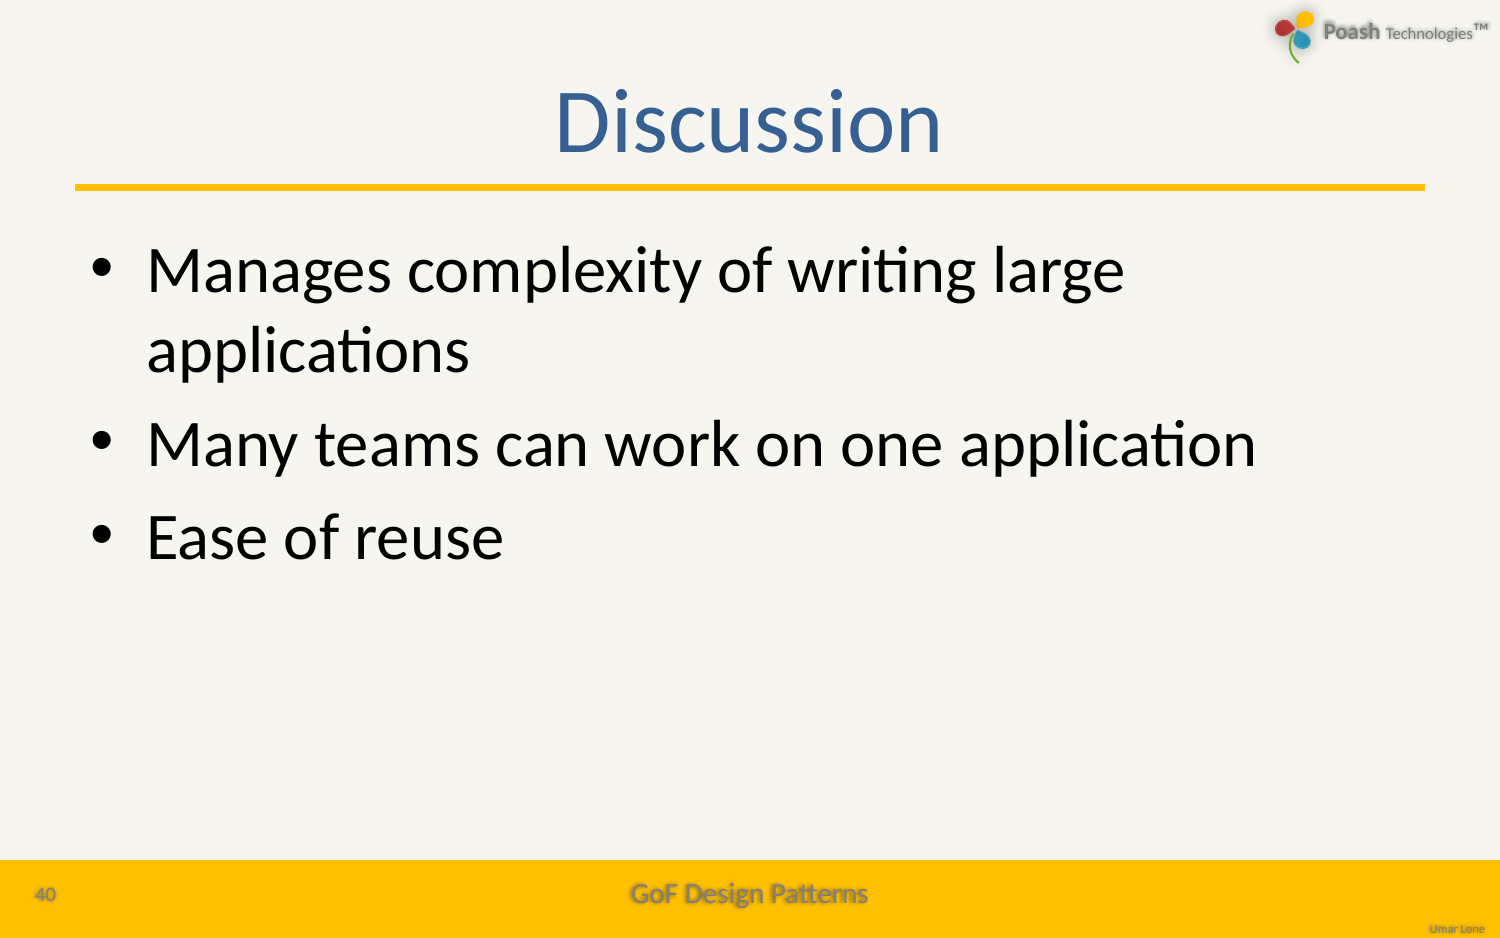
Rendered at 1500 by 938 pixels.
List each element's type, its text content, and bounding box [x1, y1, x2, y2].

title Discussion [75, 37, 1425, 194]
slide_number 40 [4, 868, 88, 919]
list Manages complexity of writing large applications Many teams can work on one application Ease of reuse [75, 218, 1425, 838]
